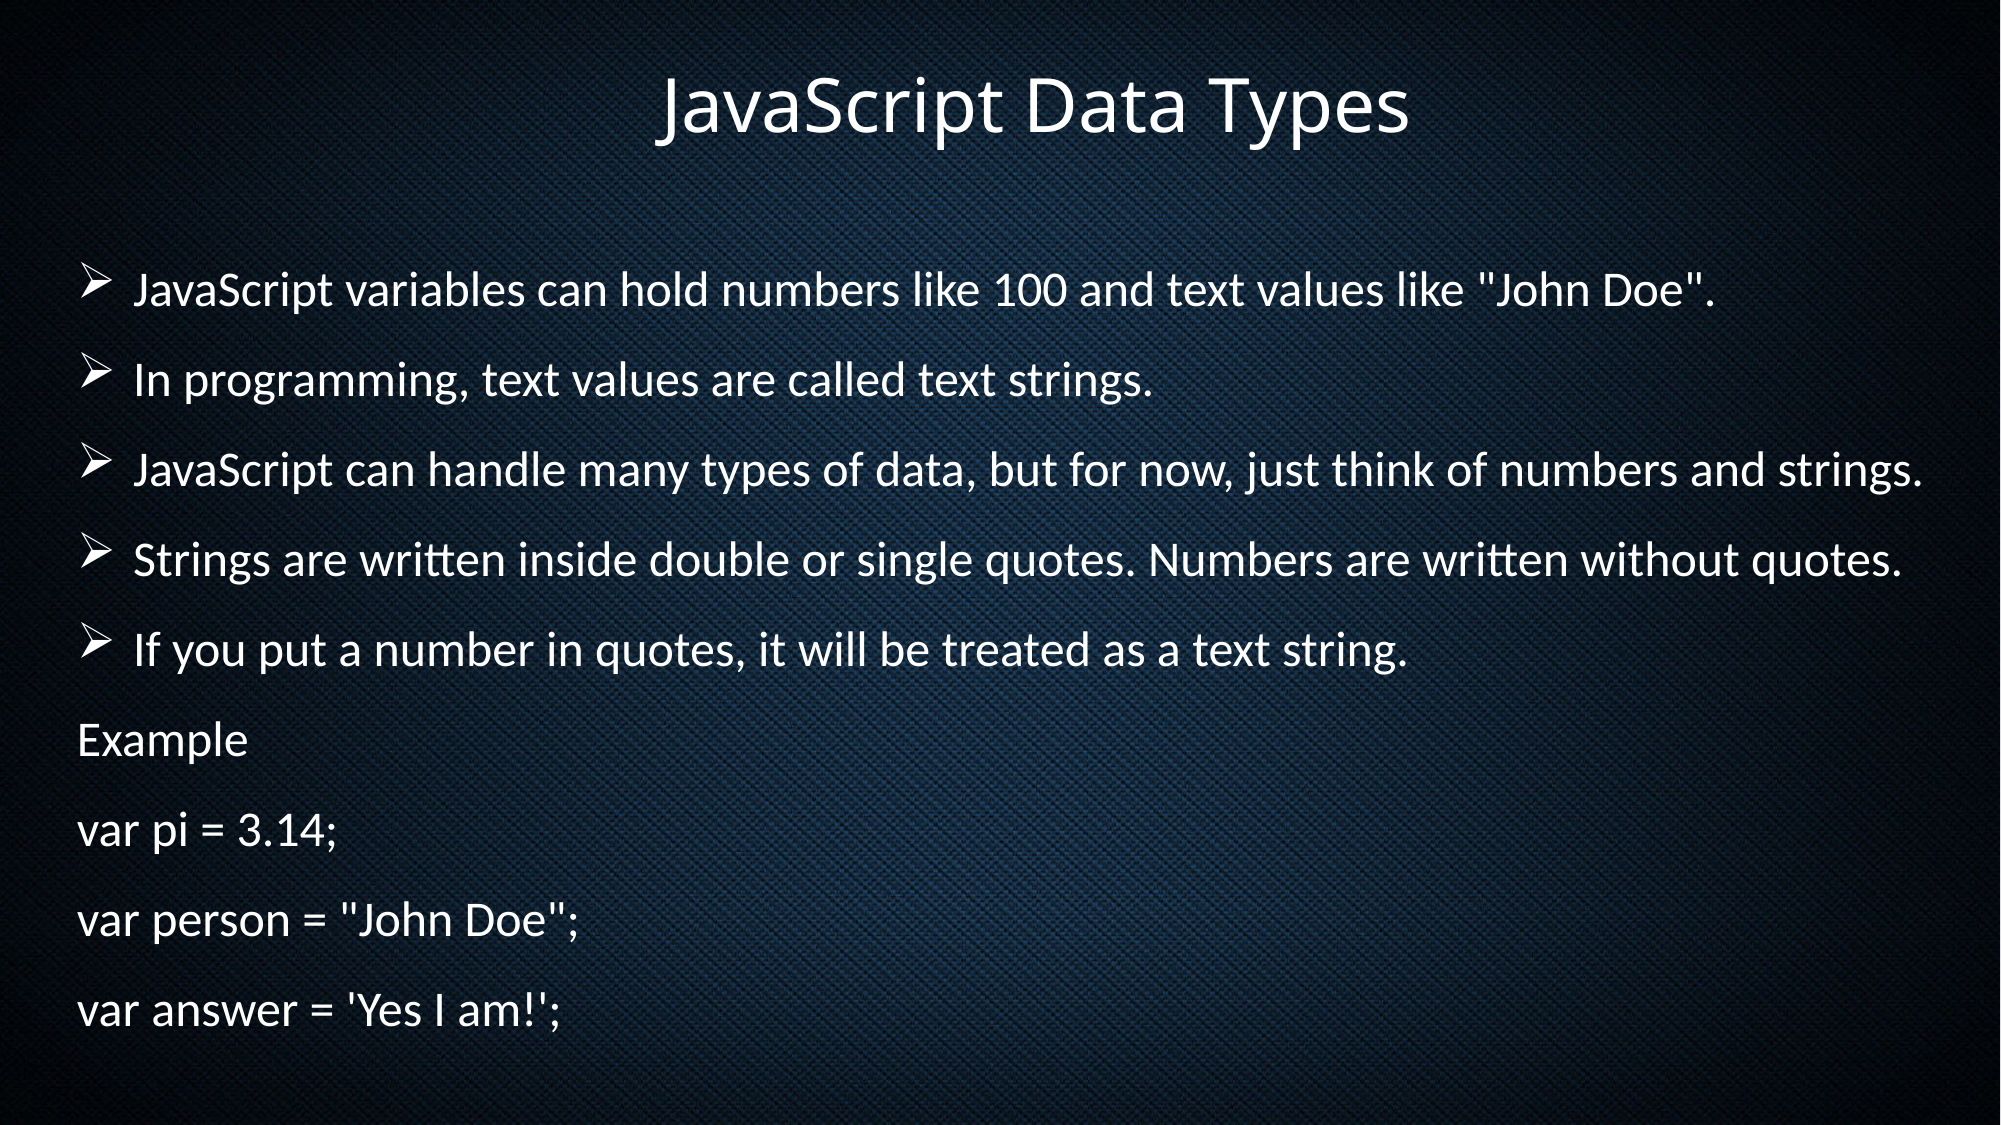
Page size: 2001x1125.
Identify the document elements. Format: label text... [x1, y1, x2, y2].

text_box JavaScript variables can hold numbers like 100 and text values like "John Doe". In programming, text values are called text strings. JavaScript can handle many types of data, but for now, just think of numbers and strings. Strings are written inside double or single quotes. Numbers are written without quotes. If you put a number in quotes, it will be treated as a text string. Example var pi = 3.14; var person = "John Doe"; var answer = 'Yes I am!'; [62, 219, 1971, 1044]
text_box JavaScript Data Types [646, 50, 1473, 156]
picture [0, 0, 2001, 1125]
